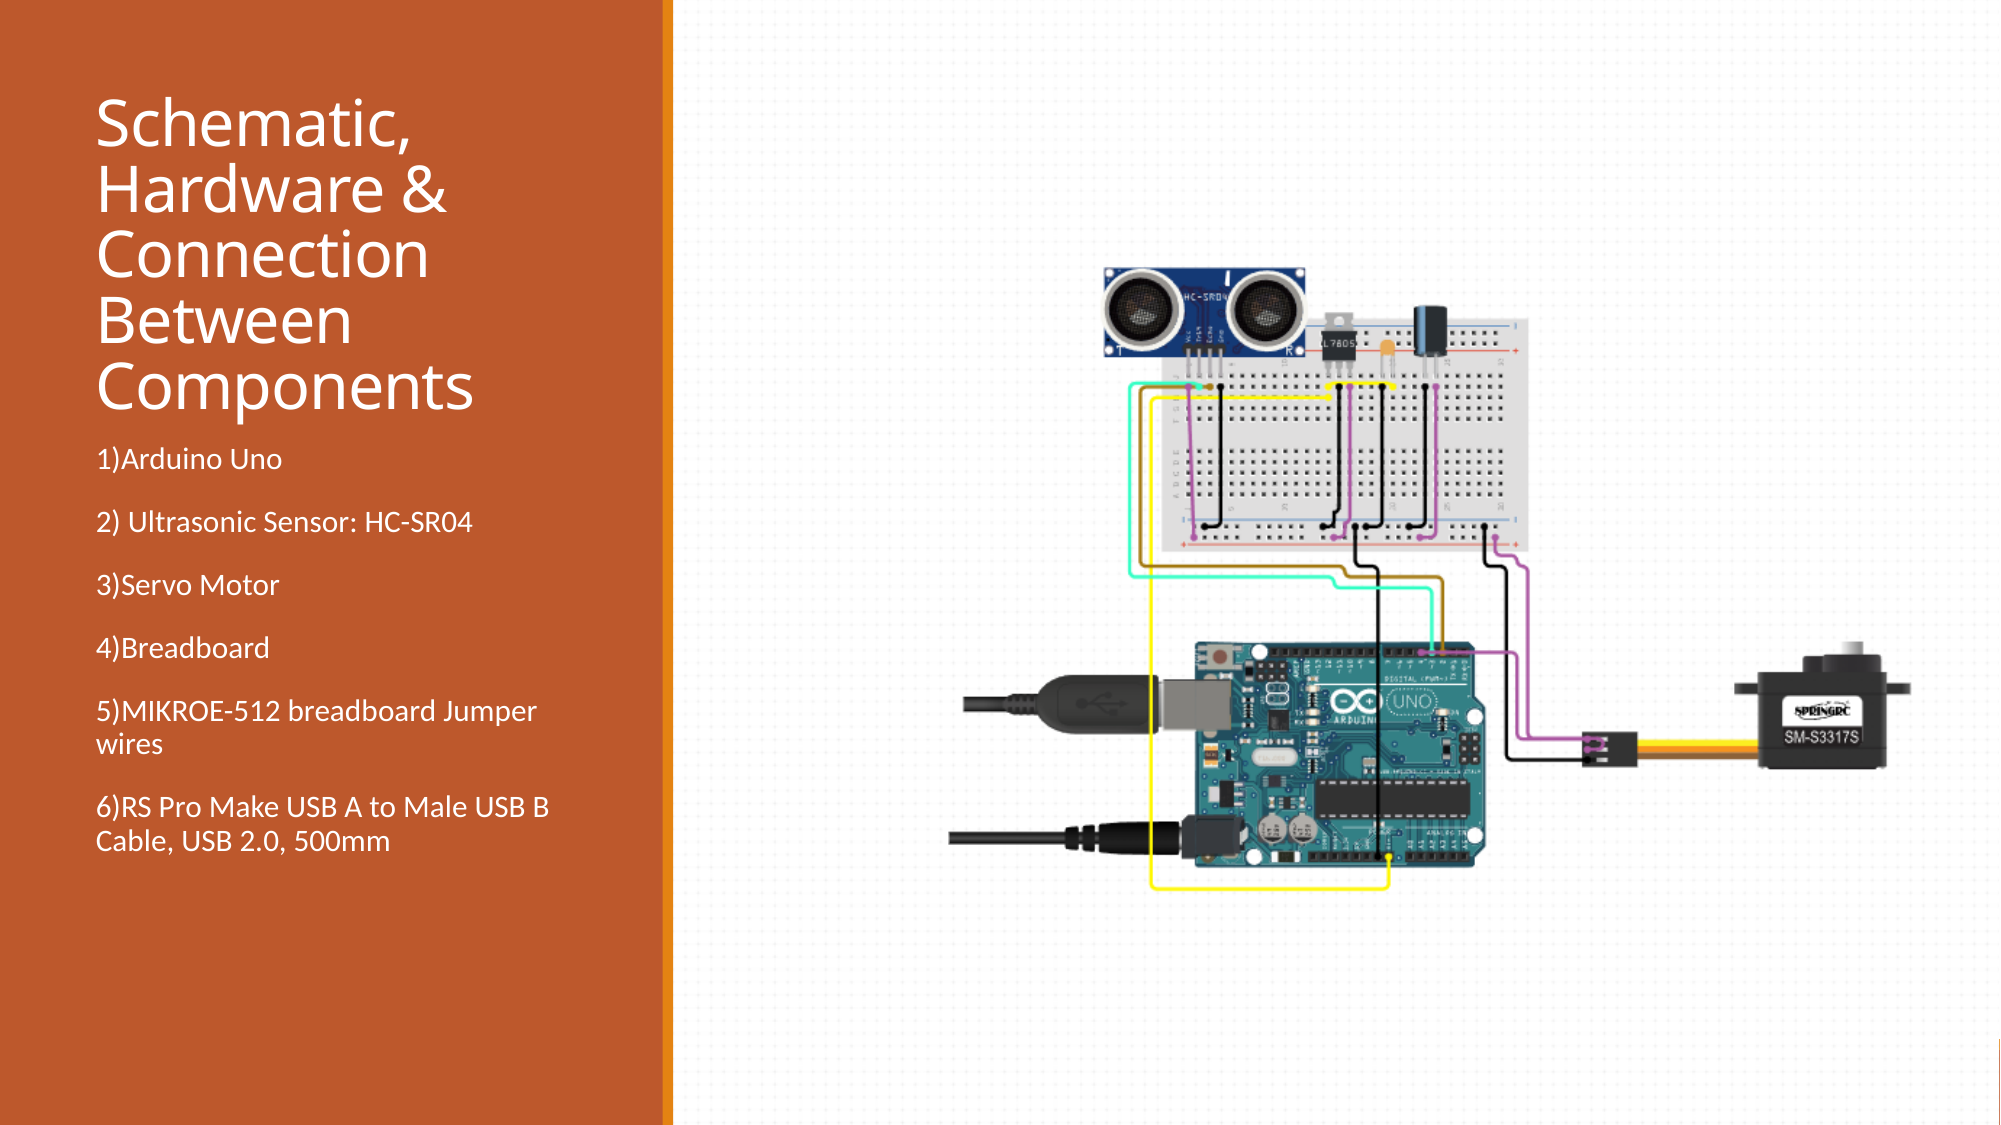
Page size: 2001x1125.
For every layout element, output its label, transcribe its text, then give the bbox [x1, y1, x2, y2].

text_box [0, 0, 661, 1125]
text_box [661, 0, 667, 1125]
title Schematic, Hardware & Connection Between Components [80, 84, 587, 430]
picture [667, 0, 2000, 1125]
list 1)Arduino Uno 2) Ultrasonic Sensor: HC-SR04 3)Servo Motor 4)Breadboard 5)MIKROE-512 breadboard Jumper wires 6)RS Pro Make USB A to Male USB B Cable, USB 2.0, 500mm [80, 435, 587, 983]
